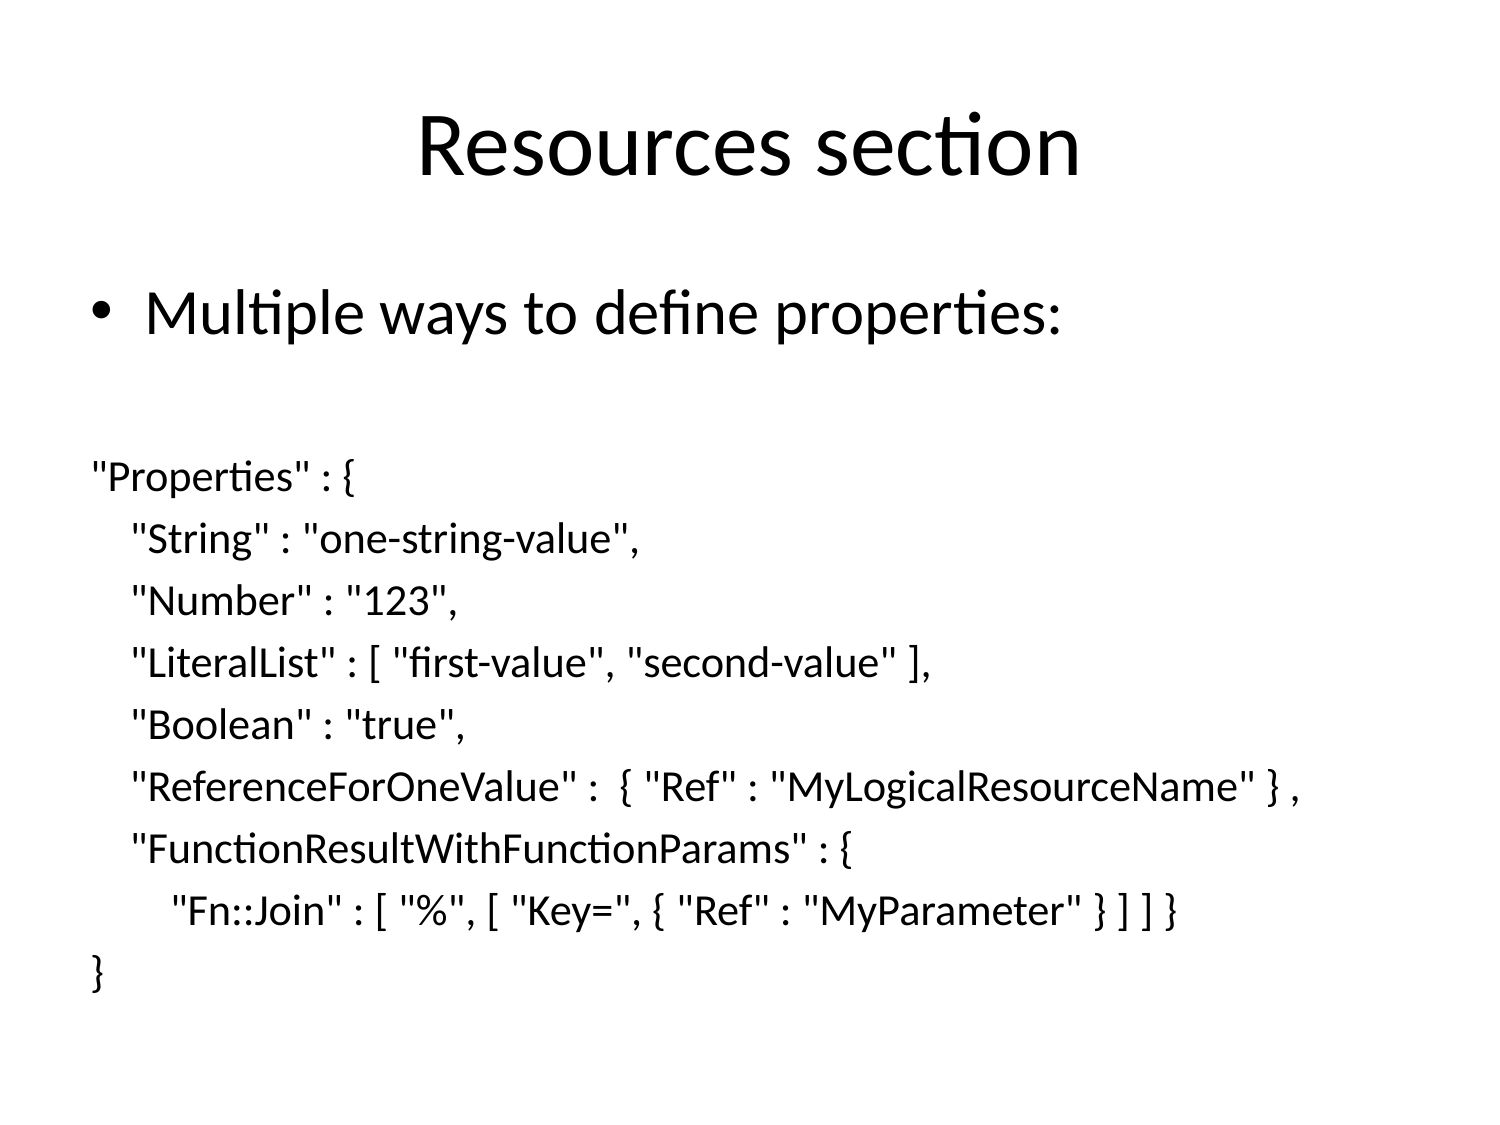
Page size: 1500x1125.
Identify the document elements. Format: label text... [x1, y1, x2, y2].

list Multiple ways to define properties: "Properties" : { "String" : "one-string-value", "Number" : "123", "LiteralList" : [ "first-value", "second-value" ], "Boolean" : "true", "ReferenceForOneValue" : { "Ref" : "MyLogicalResourceName" } , "FunctionResultWithFunctionParams" : { "Fn::Join" : [ "%", [ "Key=", { "Ref" : "MyParameter" } ] ] } } [75, 262, 1425, 1005]
title Resources section [75, 45, 1425, 233]
